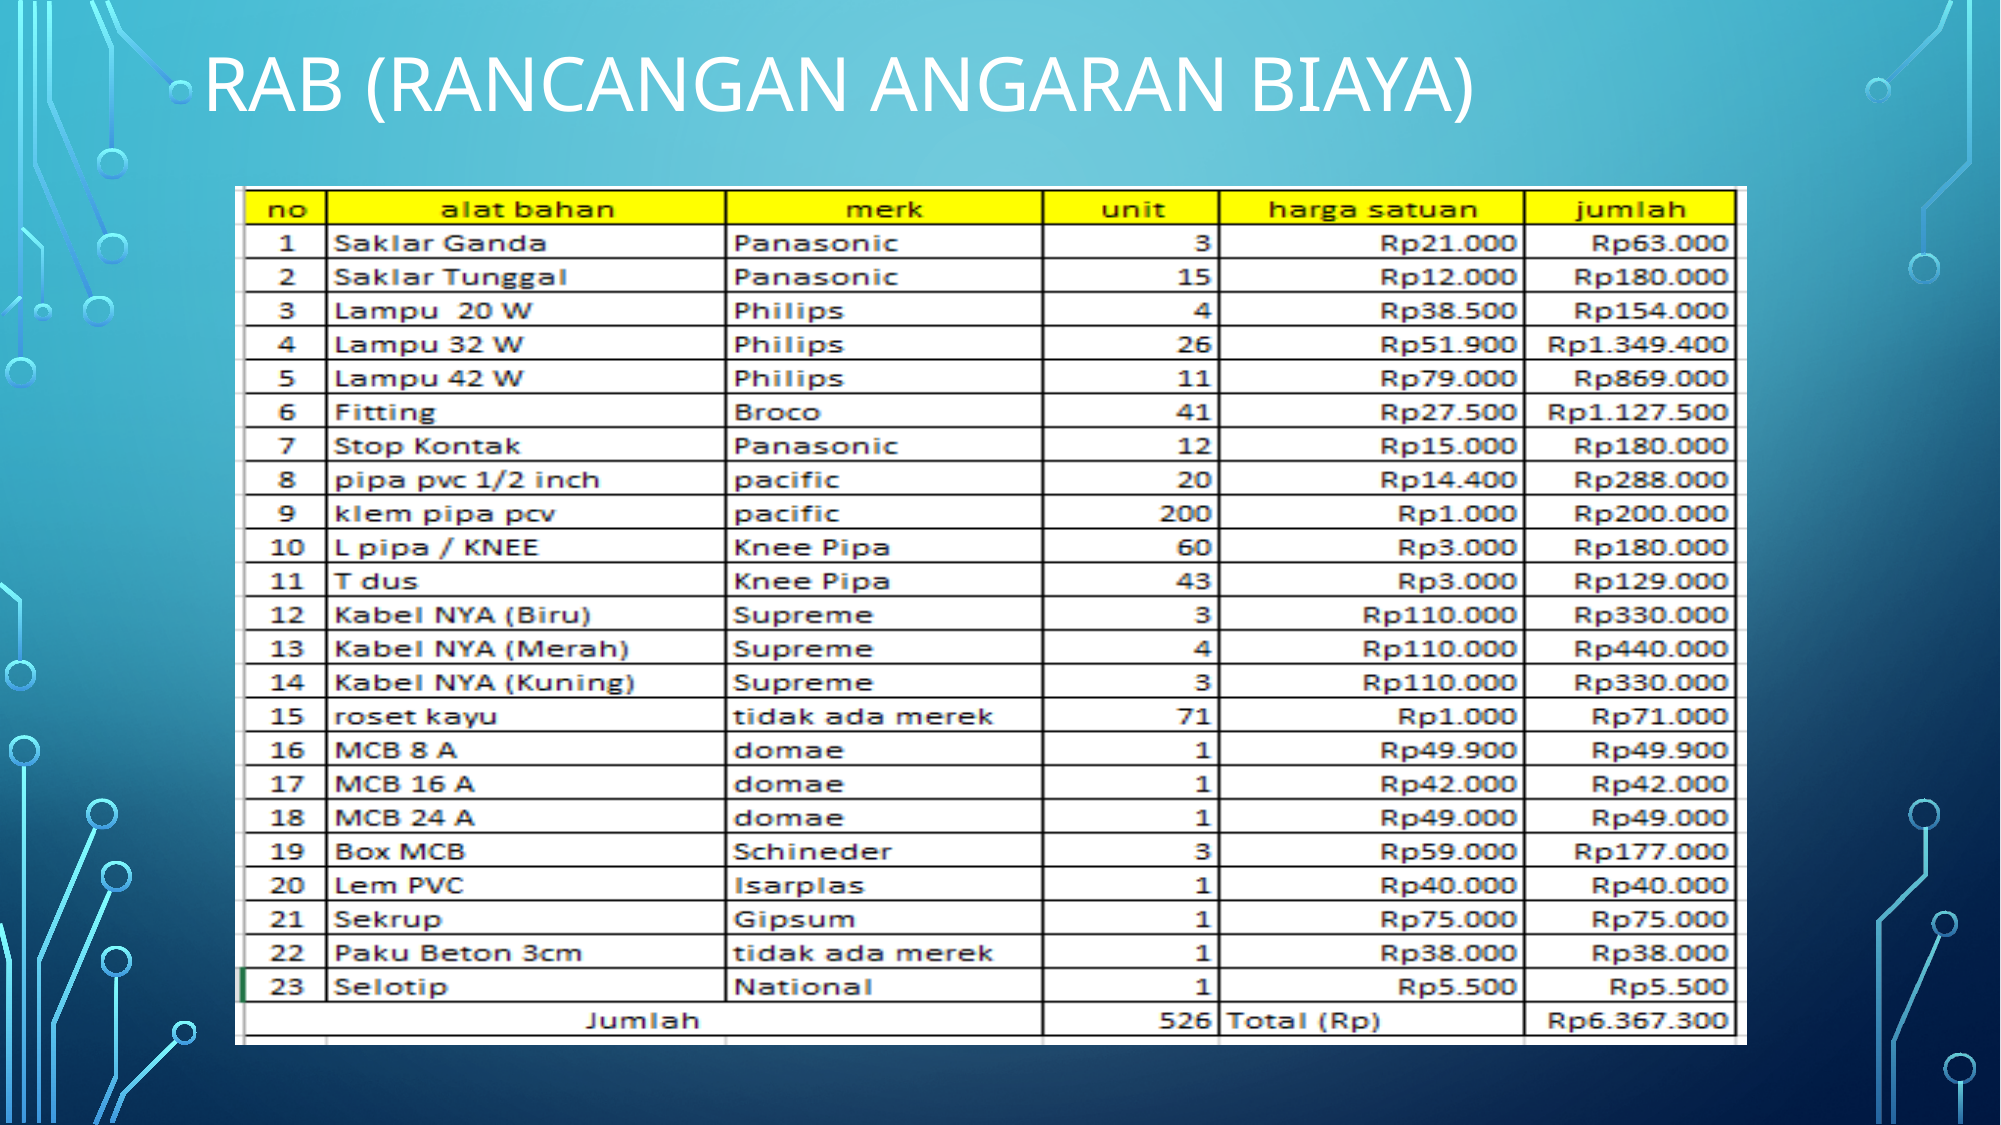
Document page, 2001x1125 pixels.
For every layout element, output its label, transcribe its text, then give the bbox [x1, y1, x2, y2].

title RAB (Rancangan Angaran Biaya) [187, 0, 1813, 209]
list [235, 186, 1747, 1045]
